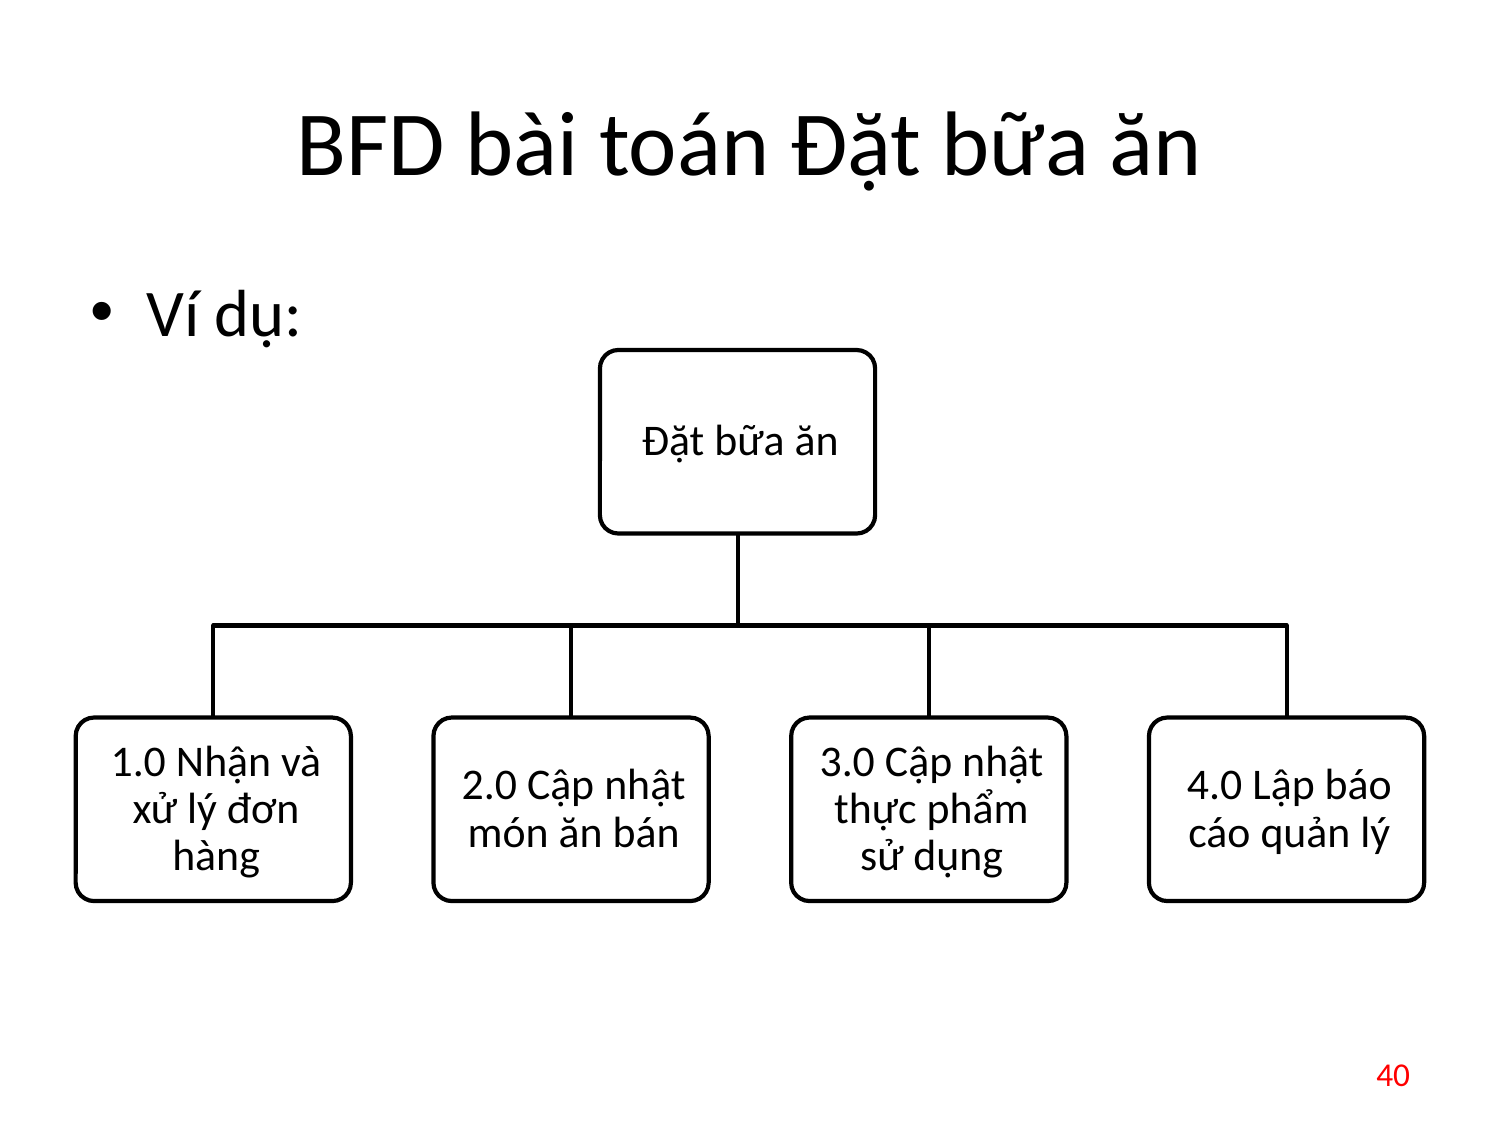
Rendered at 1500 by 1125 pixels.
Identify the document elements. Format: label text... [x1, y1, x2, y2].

title BFD bài toán Đặt bữa ăn [75, 45, 1425, 233]
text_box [74, 262, 1426, 1100]
